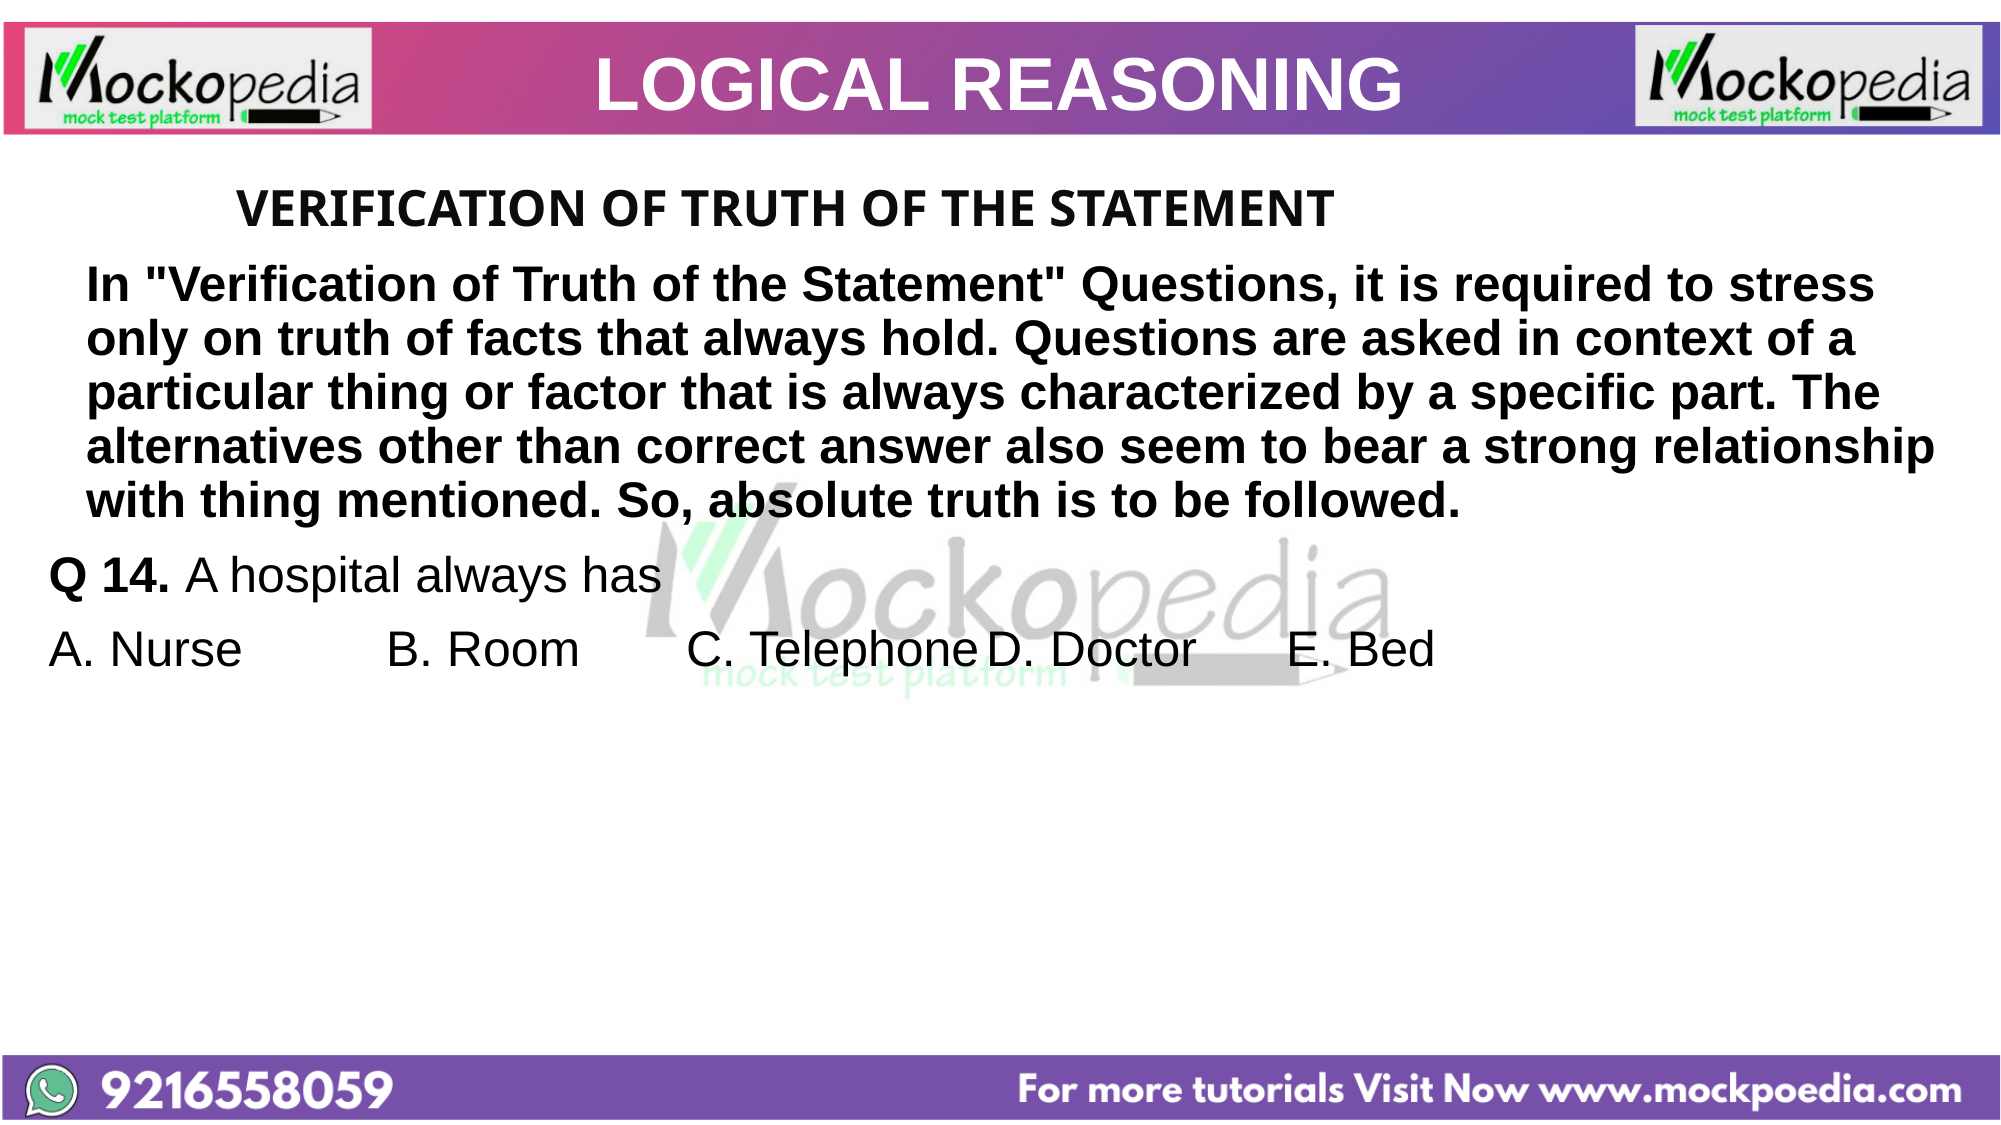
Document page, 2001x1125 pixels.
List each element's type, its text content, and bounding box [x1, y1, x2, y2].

title LOGICAL REASONING [41, 31, 1959, 142]
list VERIFICATION OF TRUTH OF THE STATEMENT In "Verification of Truth of the Statement" Questions, it is required to stress only on truth of facts that always hold. Questions are asked in context of a particular thing or factor that is always characterized by a specific part. The alternatives other than correct answer also seem to bear a strong relationship with thing mentioned. So, absolute truth is to be followed. Q 14. A hospital always has A. Nurse B. Room C. Telephone D. Doctor E. Bed [33, 175, 1959, 1053]
picture [0, 0, 2001, 1125]
